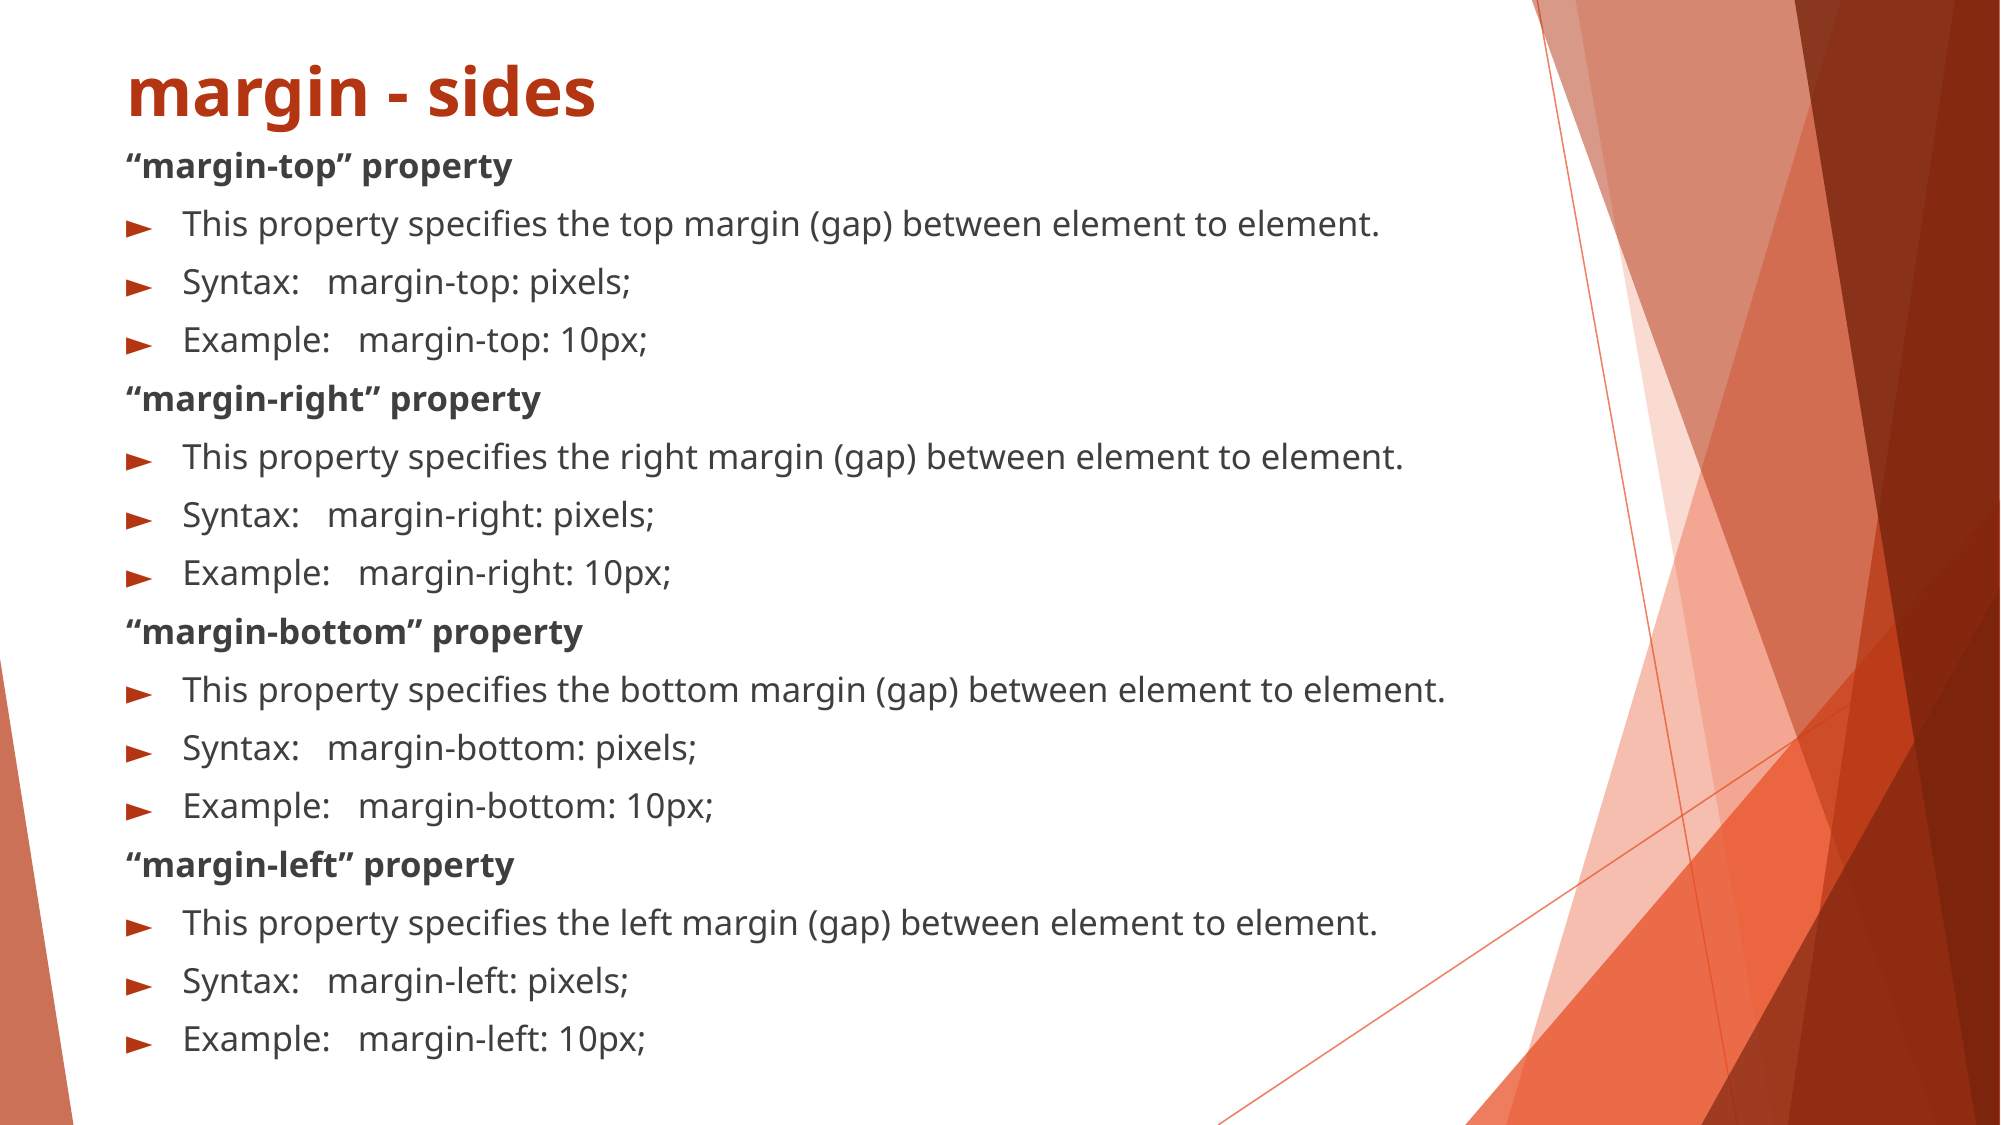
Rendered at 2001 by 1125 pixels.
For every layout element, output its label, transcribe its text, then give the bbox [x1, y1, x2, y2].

title margin - sides [111, 41, 1522, 130]
list “margin-top” property This property specifies the top margin (gap) between element to element. Syntax: margin-top: pixels; Example: margin-top: 10px; “margin-right” property This property specifies the right margin (gap) between element to element. Syntax: margin-right: pixels; Example: margin-right: 10px; “margin-bottom” property This property specifies the bottom margin (gap) between element to element. Syntax: margin-bottom: pixels; Example: margin-bottom: 10px; “margin-left” property This property specifies the left margin (gap) between element to element. Syntax: margin-left: pixels; Example: margin-left: 10px; [111, 140, 1522, 1125]
